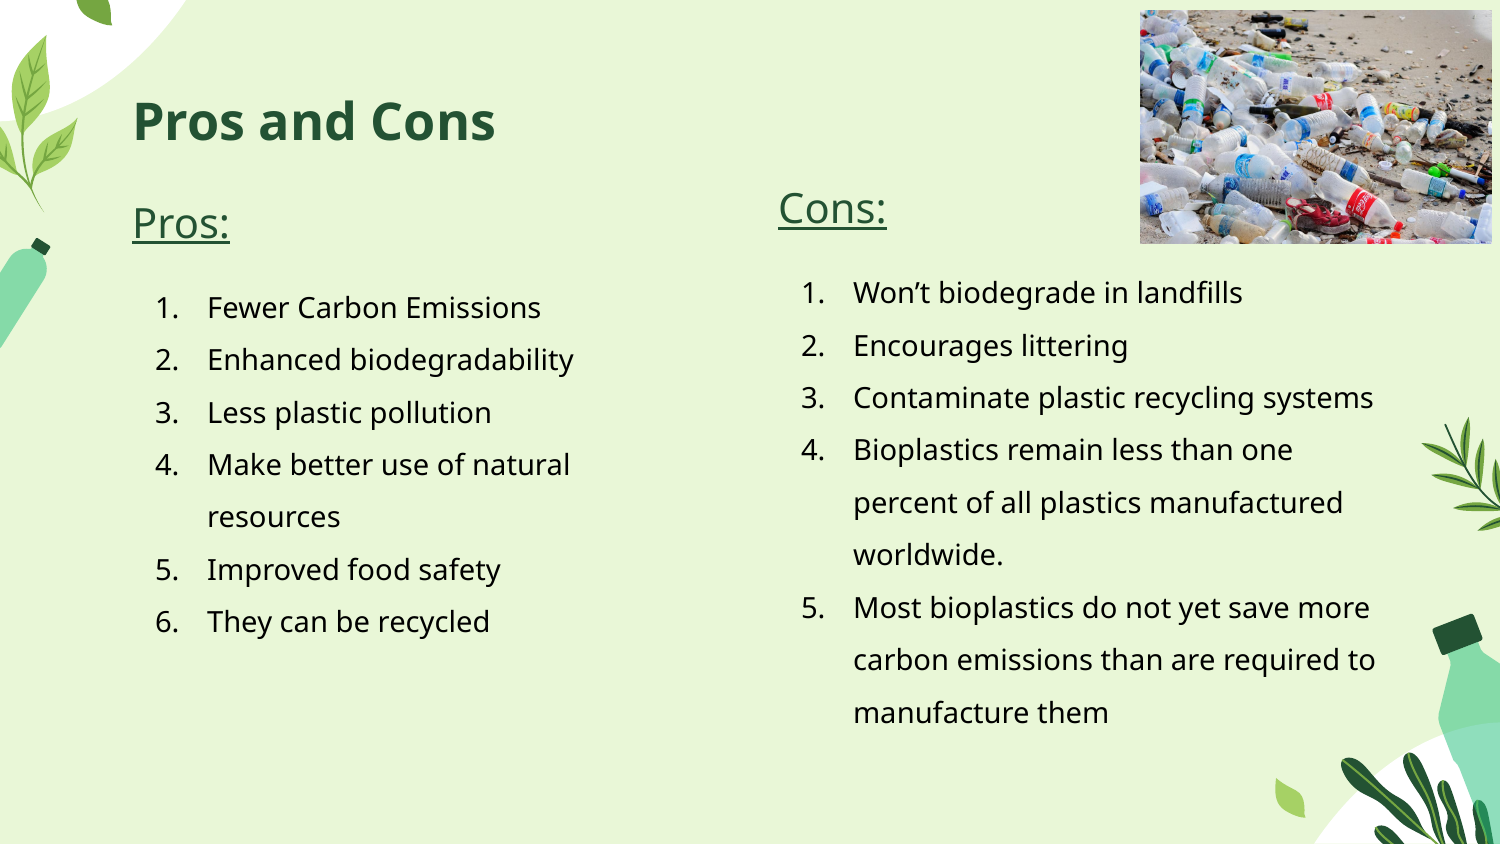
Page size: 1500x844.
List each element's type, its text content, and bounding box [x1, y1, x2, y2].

list Cons: Won’t biodegrade in landfills Encourages littering Contaminate plastic recycling systems Bioplastics remain less than one percent of all plastics manufactured worldwide. Most bioplastics do not yet save more carbon emissions than are required to manufacture them [763, 166, 1394, 734]
title Pros and Cons [116, 72, 1135, 167]
picture [1140, 10, 1493, 244]
list Pros: Fewer Carbon Emissions Enhanced biodegradability Less plastic pollution Make better use of natural resources Improved food safety They can be recycled [116, 181, 658, 748]
